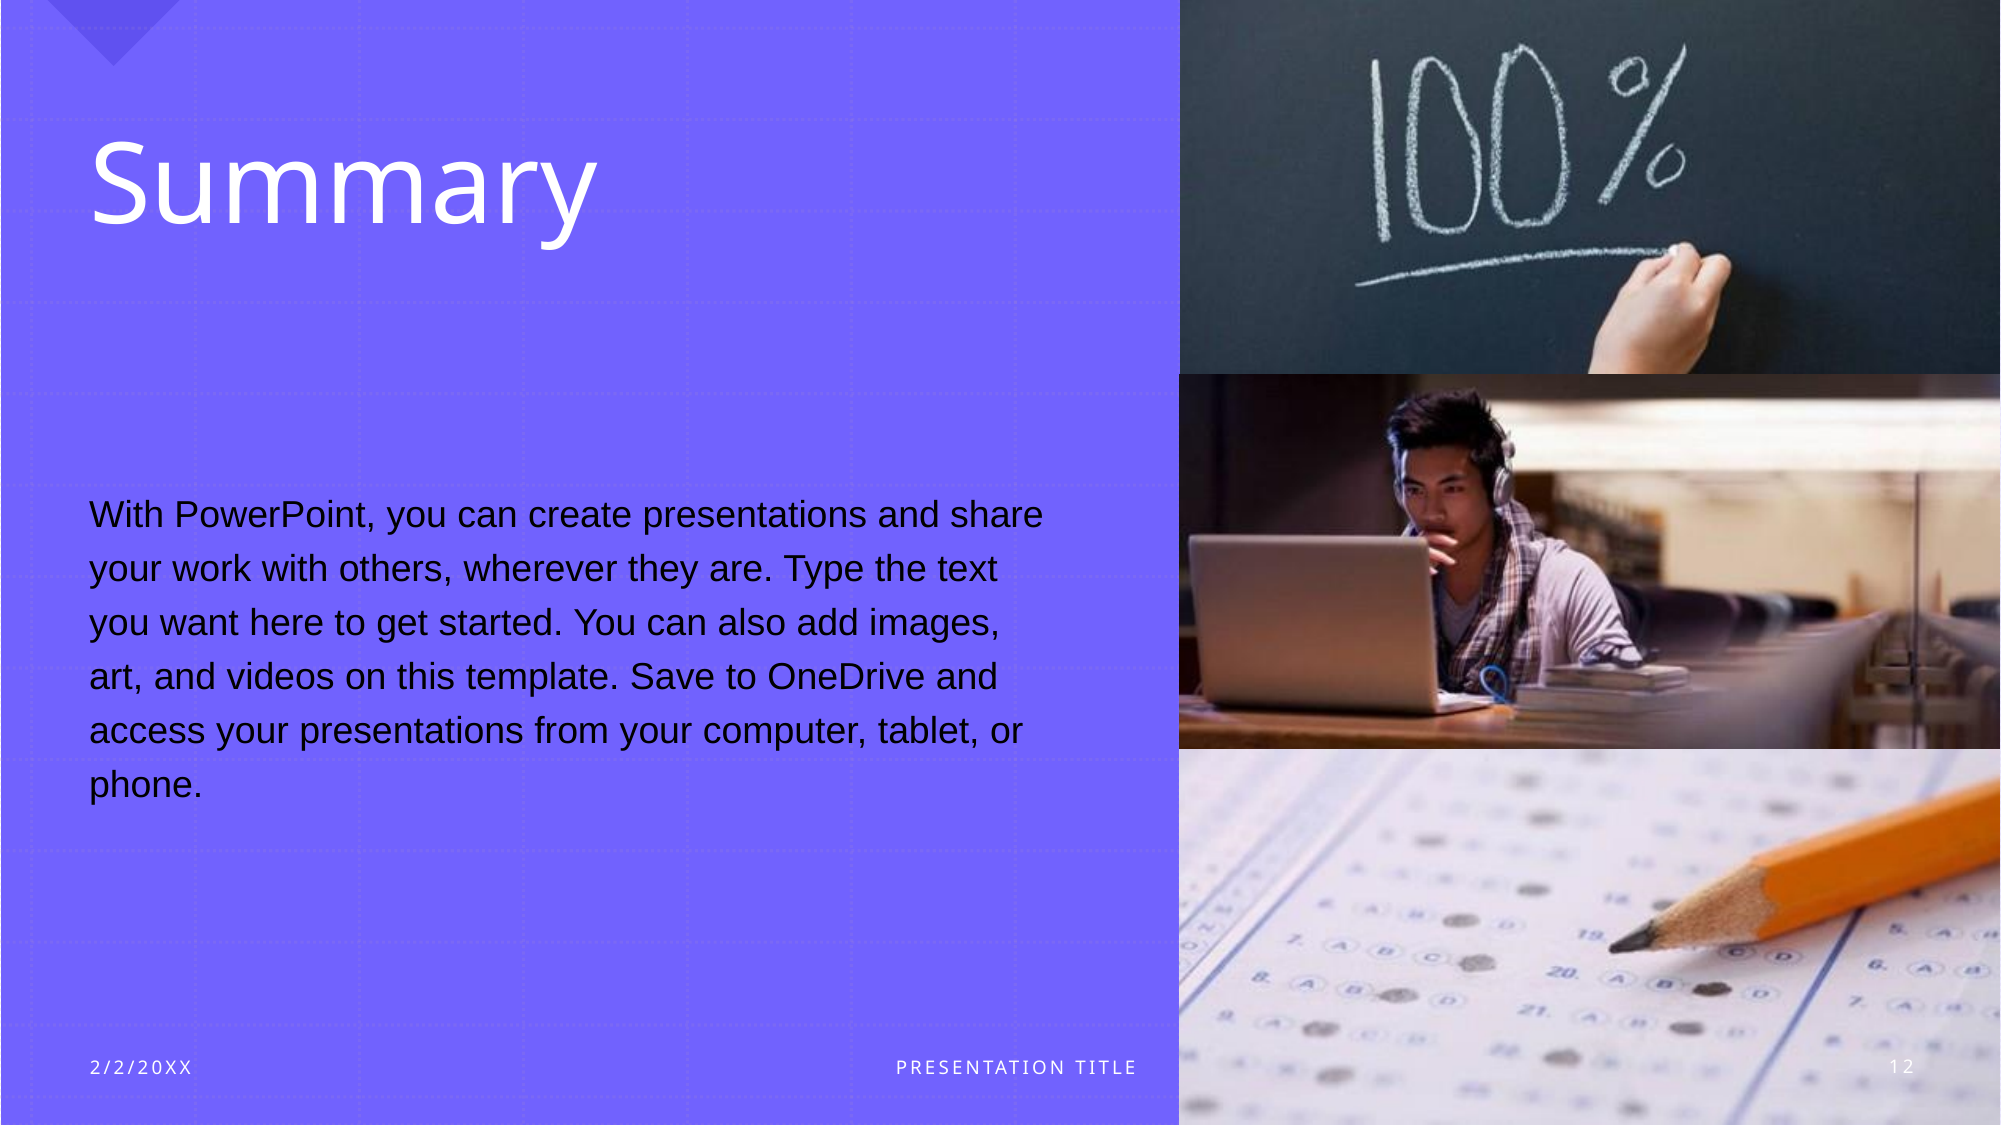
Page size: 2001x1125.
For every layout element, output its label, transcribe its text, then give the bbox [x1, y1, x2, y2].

footer PRESENTATION TITLE [689, 1036, 1179, 1097]
picture [1179, 0, 2000, 1125]
title Summary [74, 118, 1064, 437]
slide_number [75, 1037, 495, 1098]
subtitle With PowerPoint, you can create presentations and share your work with others, wherever they are. Type the text you want here to get started. You can also add images, art, and videos on this template. Save to OneDrive and access your presentations from your computer, tablet, or phone. ​ [74, 473, 1064, 957]
